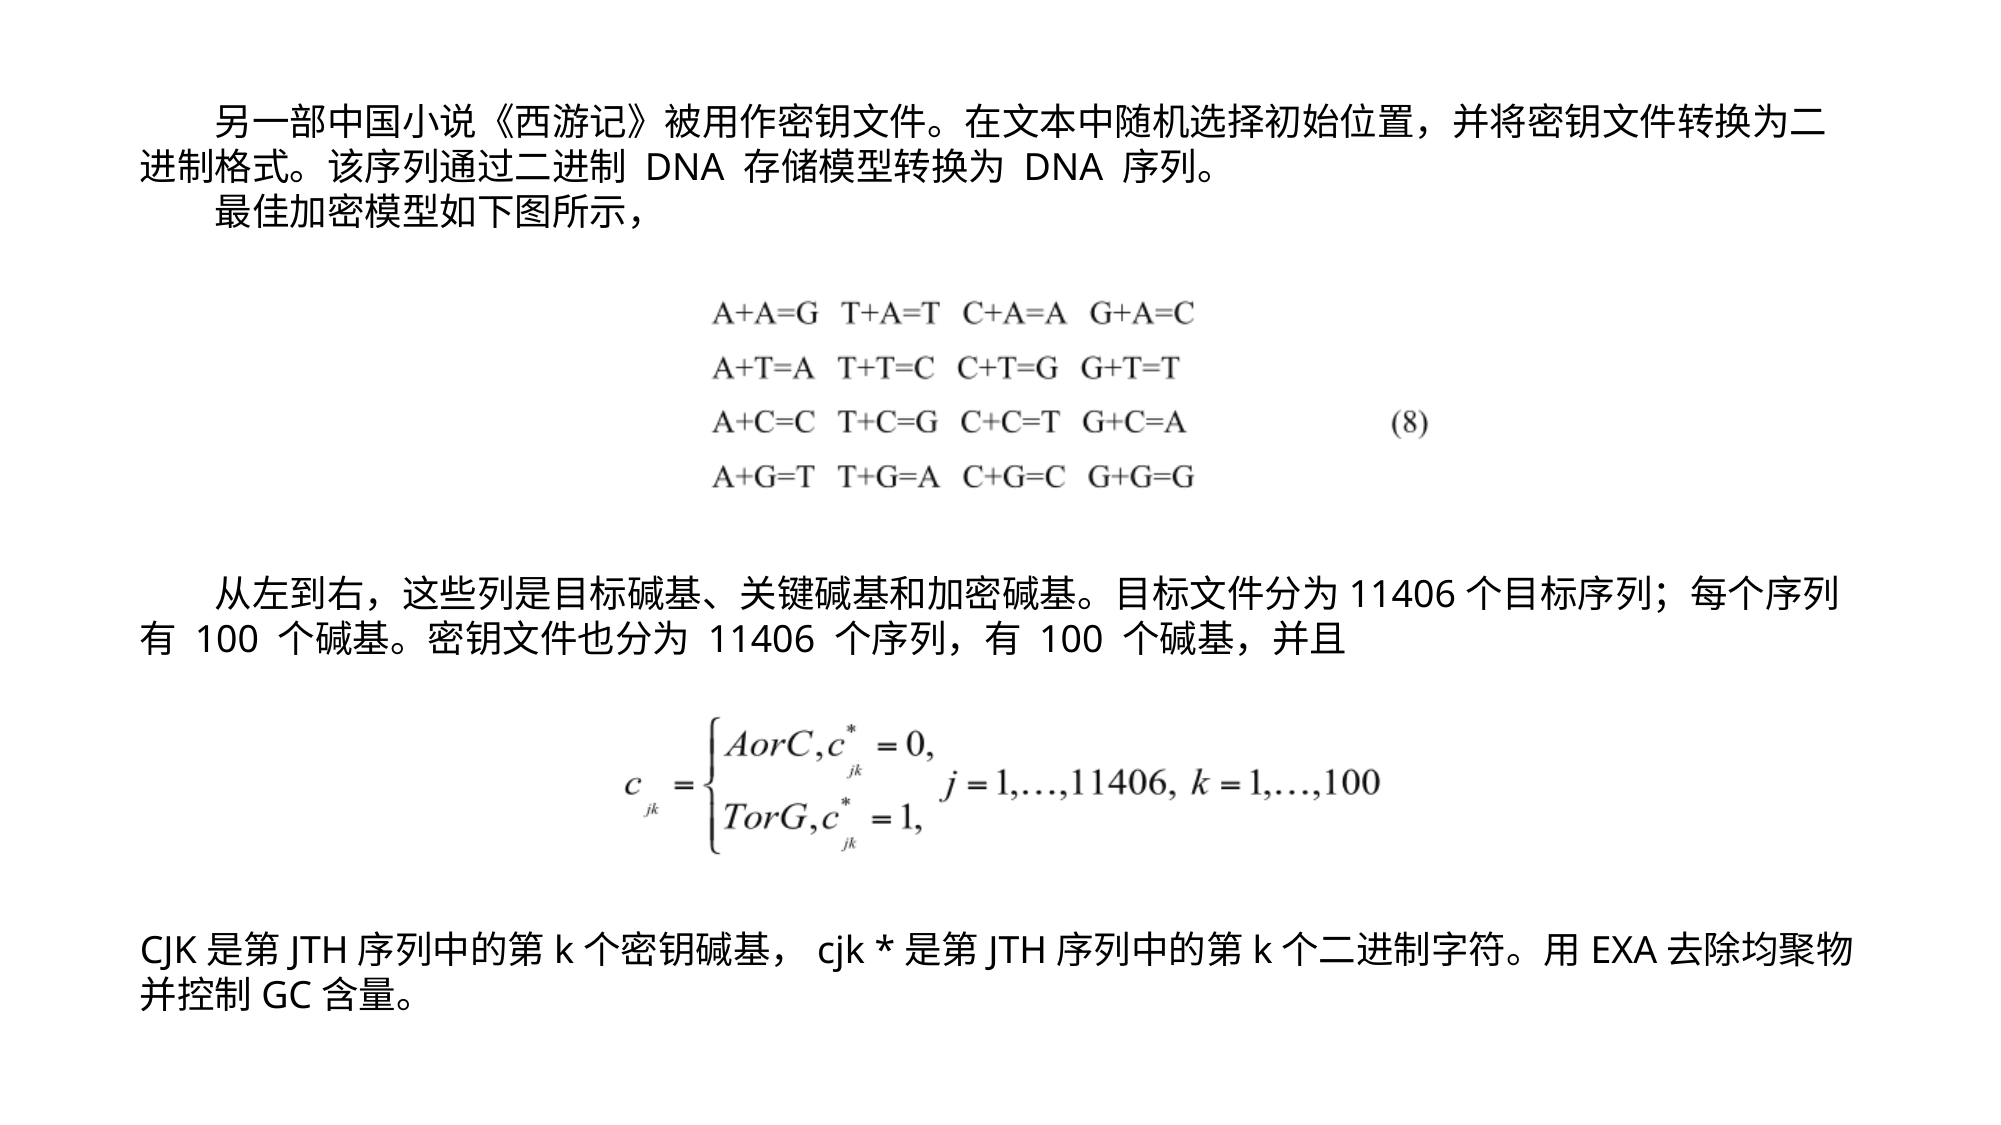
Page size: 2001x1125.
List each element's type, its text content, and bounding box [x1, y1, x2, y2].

text_box 从左到右，这些列是目标碱基、关键碱基和加密碱基。目标文件分为11406个目标序列；每个序列有 100 个碱基。密钥文件也分为 11406 个序列，有 100 个碱基，并且 [125, 562, 1875, 668]
text_box 另一部中国小说《西游记》被用作密钥文件。在文本中随机选择初始位置，并将密钥文件转换为二进制格式。该序列通过二进制 DNA 存储模型转换为 DNA 序列。 最佳加密模型如下图所示， [125, 90, 1875, 241]
text_box CJK是第JTH序列中的第k个密钥碱基，cjk *是第JTH序列中的第k个二进制字符。用EXA去除均聚物并控制GC含量。 [125, 918, 1875, 1024]
picture [594, 701, 1495, 886]
picture [699, 276, 1447, 509]
